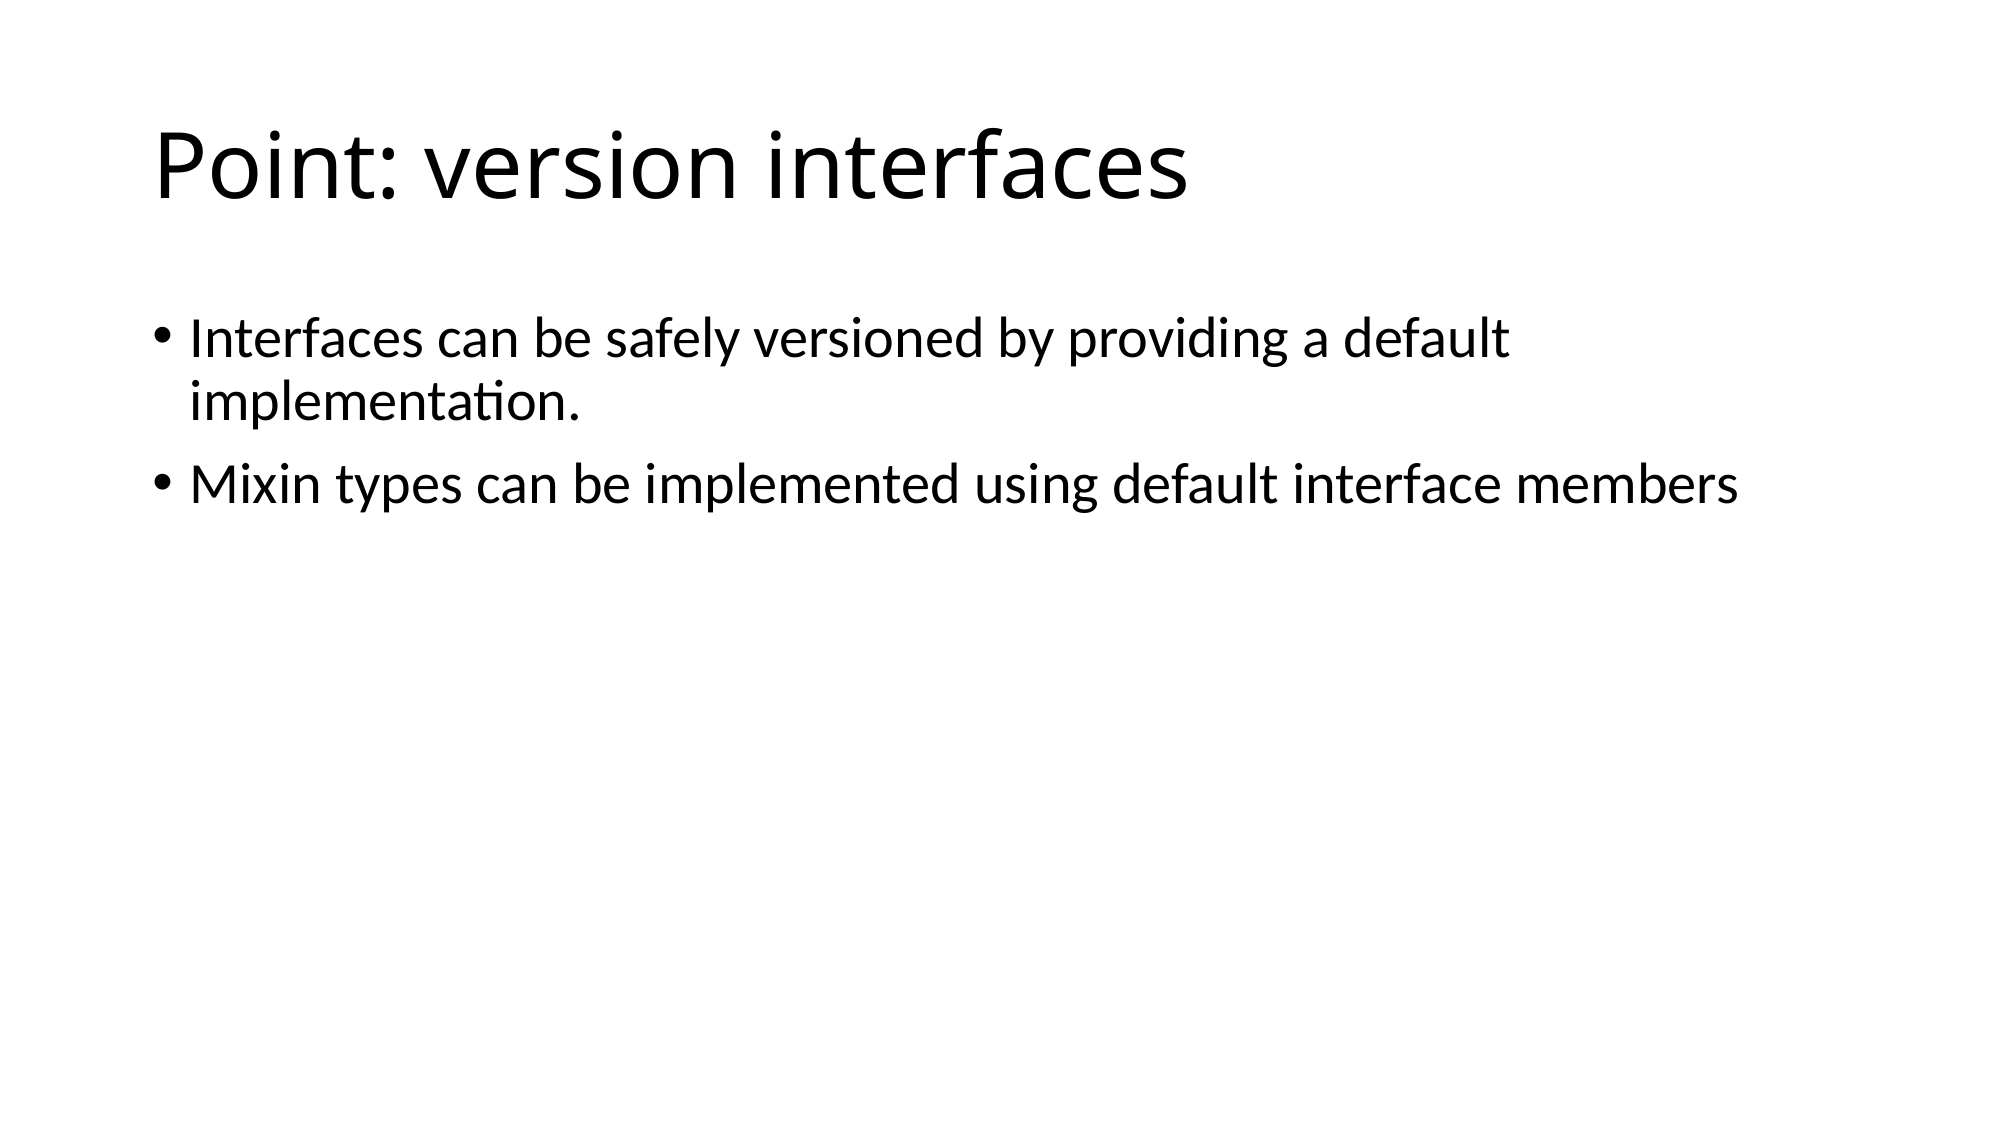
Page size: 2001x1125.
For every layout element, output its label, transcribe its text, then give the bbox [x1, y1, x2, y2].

title Point: version interfaces [137, 59, 1863, 278]
list Interfaces can be safely versioned by providing a default implementation. Mixin types can be implemented using default interface members [137, 299, 1863, 1014]
